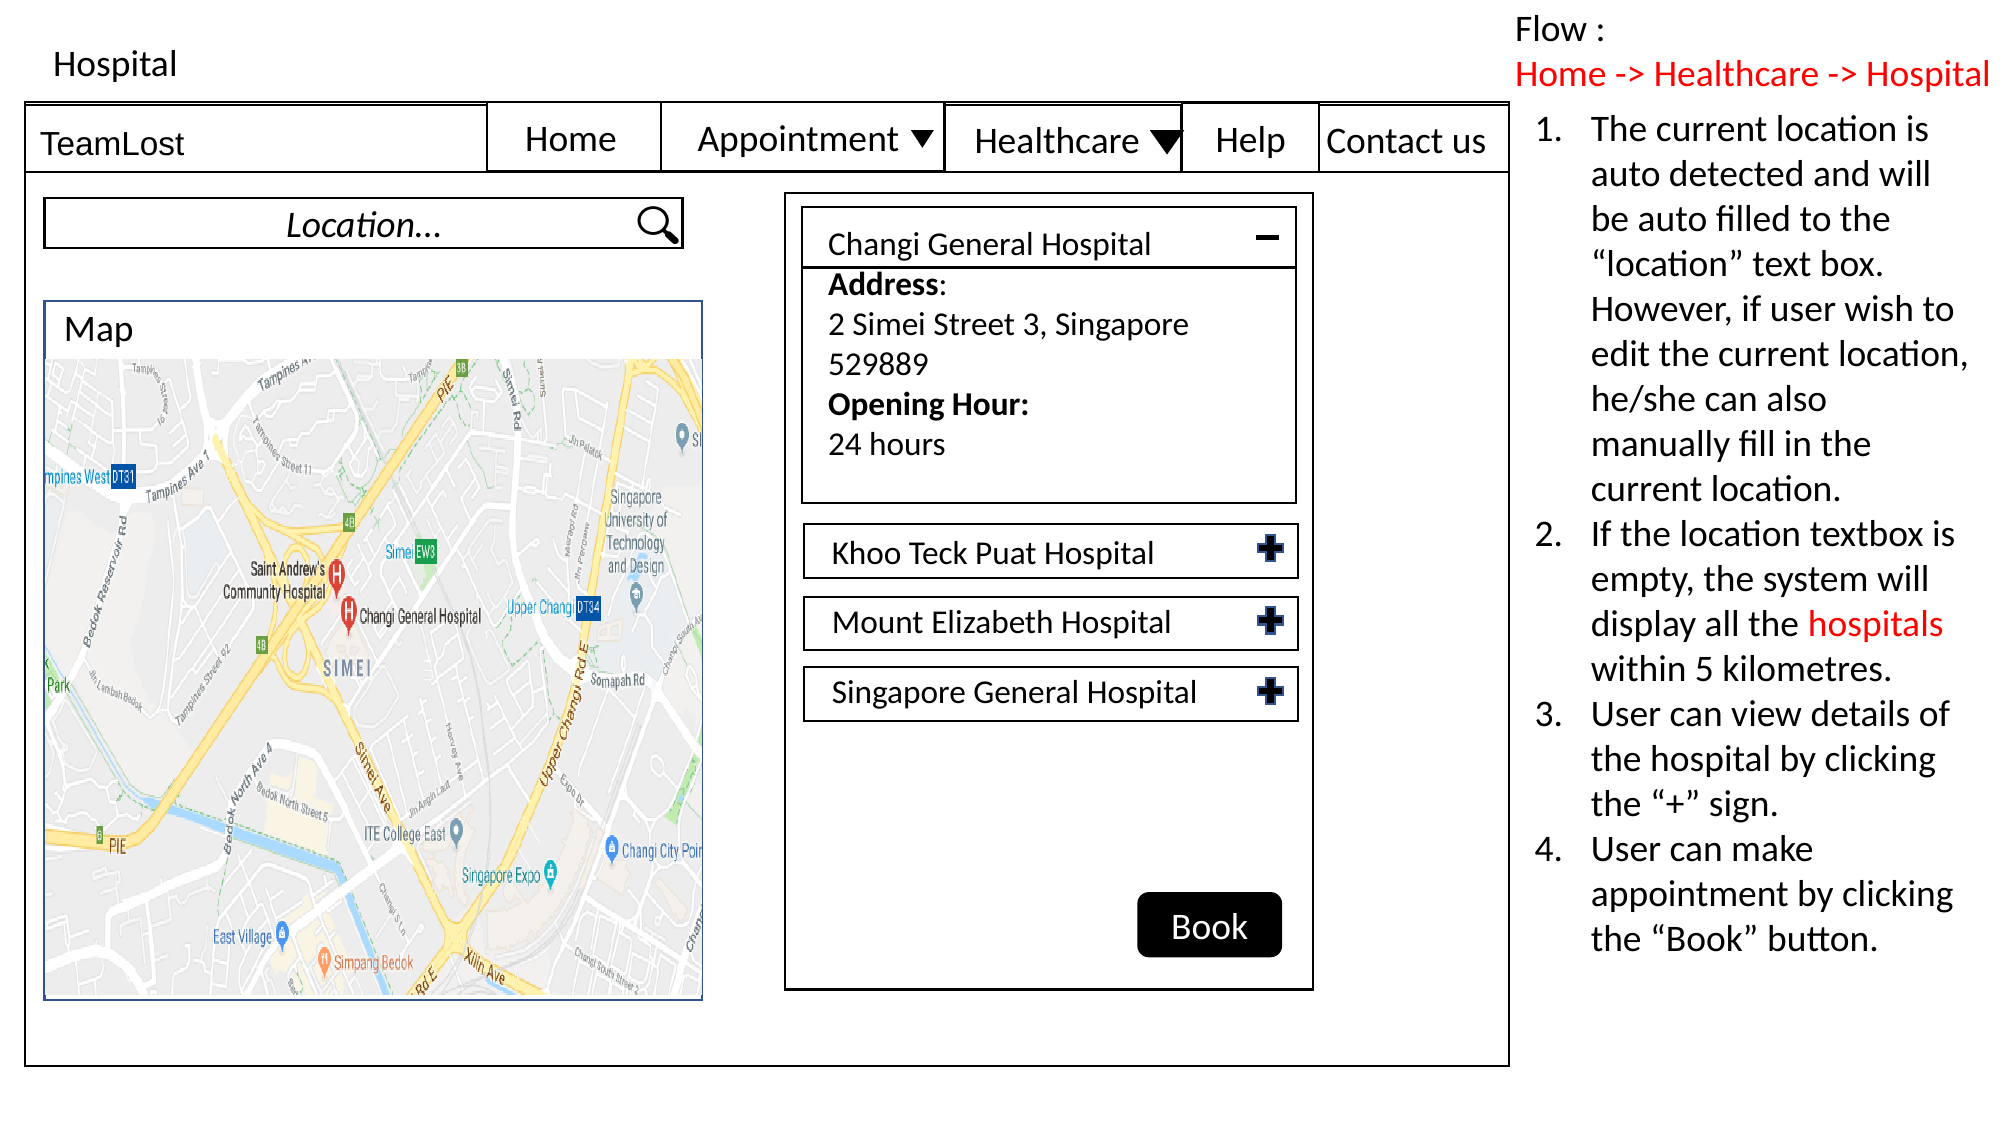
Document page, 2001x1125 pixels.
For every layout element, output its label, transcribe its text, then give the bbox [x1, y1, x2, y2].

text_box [801, 207, 1296, 525]
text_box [804, 596, 1298, 651]
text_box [804, 523, 1298, 579]
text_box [24, 101, 1509, 1066]
picture [44, 359, 702, 995]
text_box The current location is auto detected and will be auto filled to the “location” text box. However, if user wish to edit the current location, he/she can also manually fill in the current location. If the location textbox is empty, the system will display all the hospitals within 5 kilometres. User can view details of the hospital by clicking the “+” sign. User can make appointment by clicking the “Book” button. [1519, 103, 1988, 1066]
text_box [487, 101, 1510, 173]
text_box Flow : Home -> Healthcare -> Hospital [1499, 0, 2000, 103]
picture [633, 201, 683, 249]
text_box Hospital [38, 31, 541, 93]
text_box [804, 666, 1298, 722]
